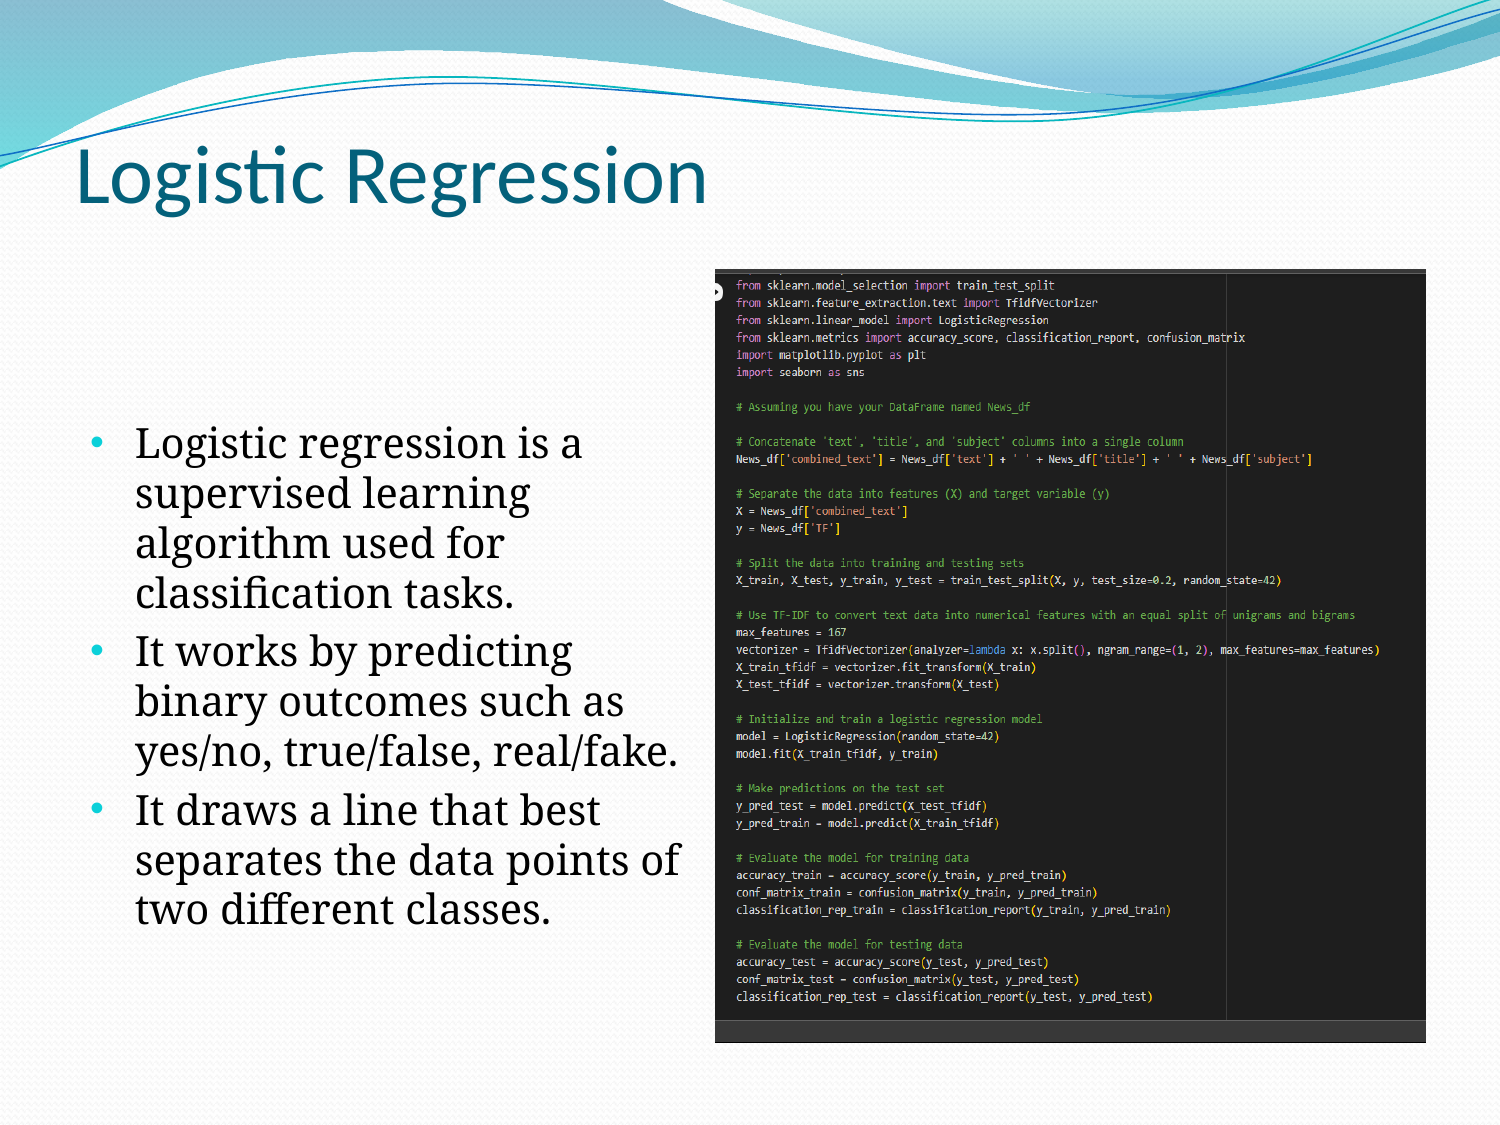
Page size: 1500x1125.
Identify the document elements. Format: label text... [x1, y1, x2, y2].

title Logistic Regression [74, 115, 1426, 221]
list Logistic regression is a supervised learning algorithm used for classification tasks. It works by predicting binary outcomes such as yes/no, true/false, real/fake. It draws a line that best separates the data points of two different classes. [74, 408, 703, 1043]
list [714, 269, 1426, 1043]
